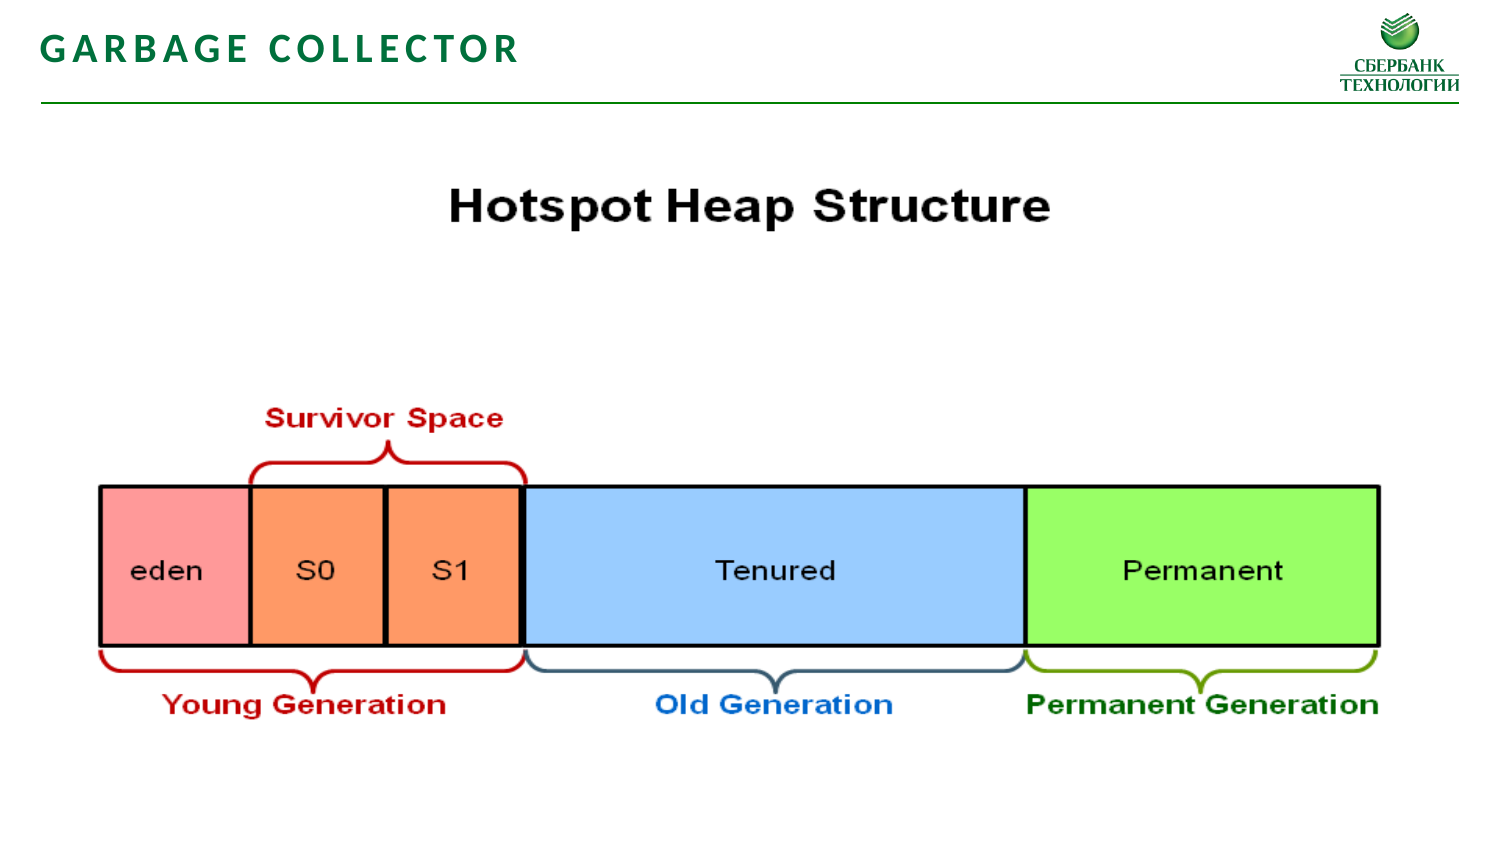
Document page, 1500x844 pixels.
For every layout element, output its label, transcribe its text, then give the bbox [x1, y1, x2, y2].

picture [1340, 13, 1459, 91]
list Garbage Collector [39, 13, 1115, 72]
picture [0, 111, 1500, 844]
